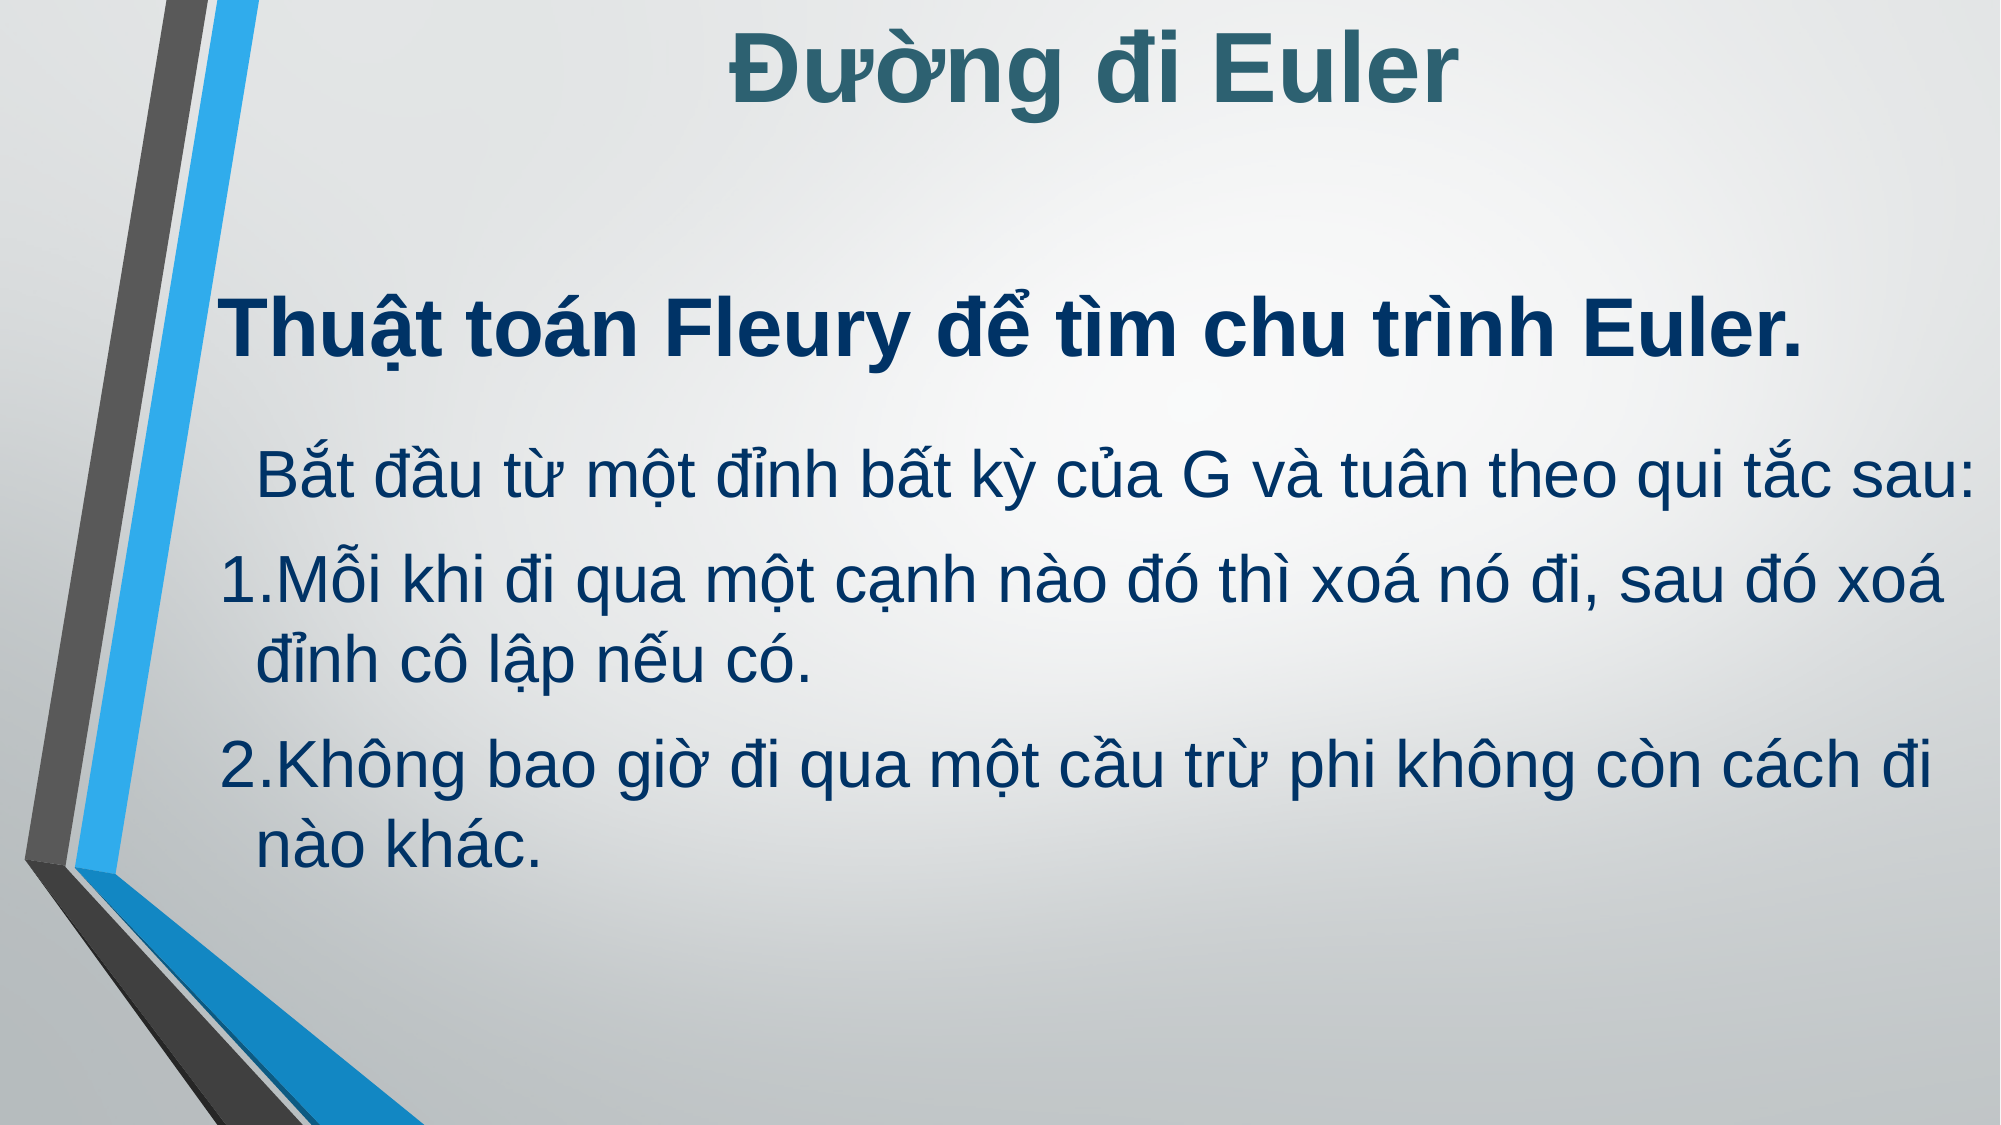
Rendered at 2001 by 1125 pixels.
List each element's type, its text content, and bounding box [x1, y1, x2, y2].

text_box Đường đi Euler [188, 0, 2000, 123]
text_box Thuật toán Fleury để tìm chu trình Euler. Bắt đầu từ một đỉnh bất kỳ của G và tuân theo qui tắc sau: Mỗi khi đi qua một cạnh nào đó thì xoá nó đi, sau đó xoá đỉnh cô lập nếu có. Không bao giờ đi qua một cầu trừ phi không còn cách đi nào khác. [215, 271, 2000, 881]
